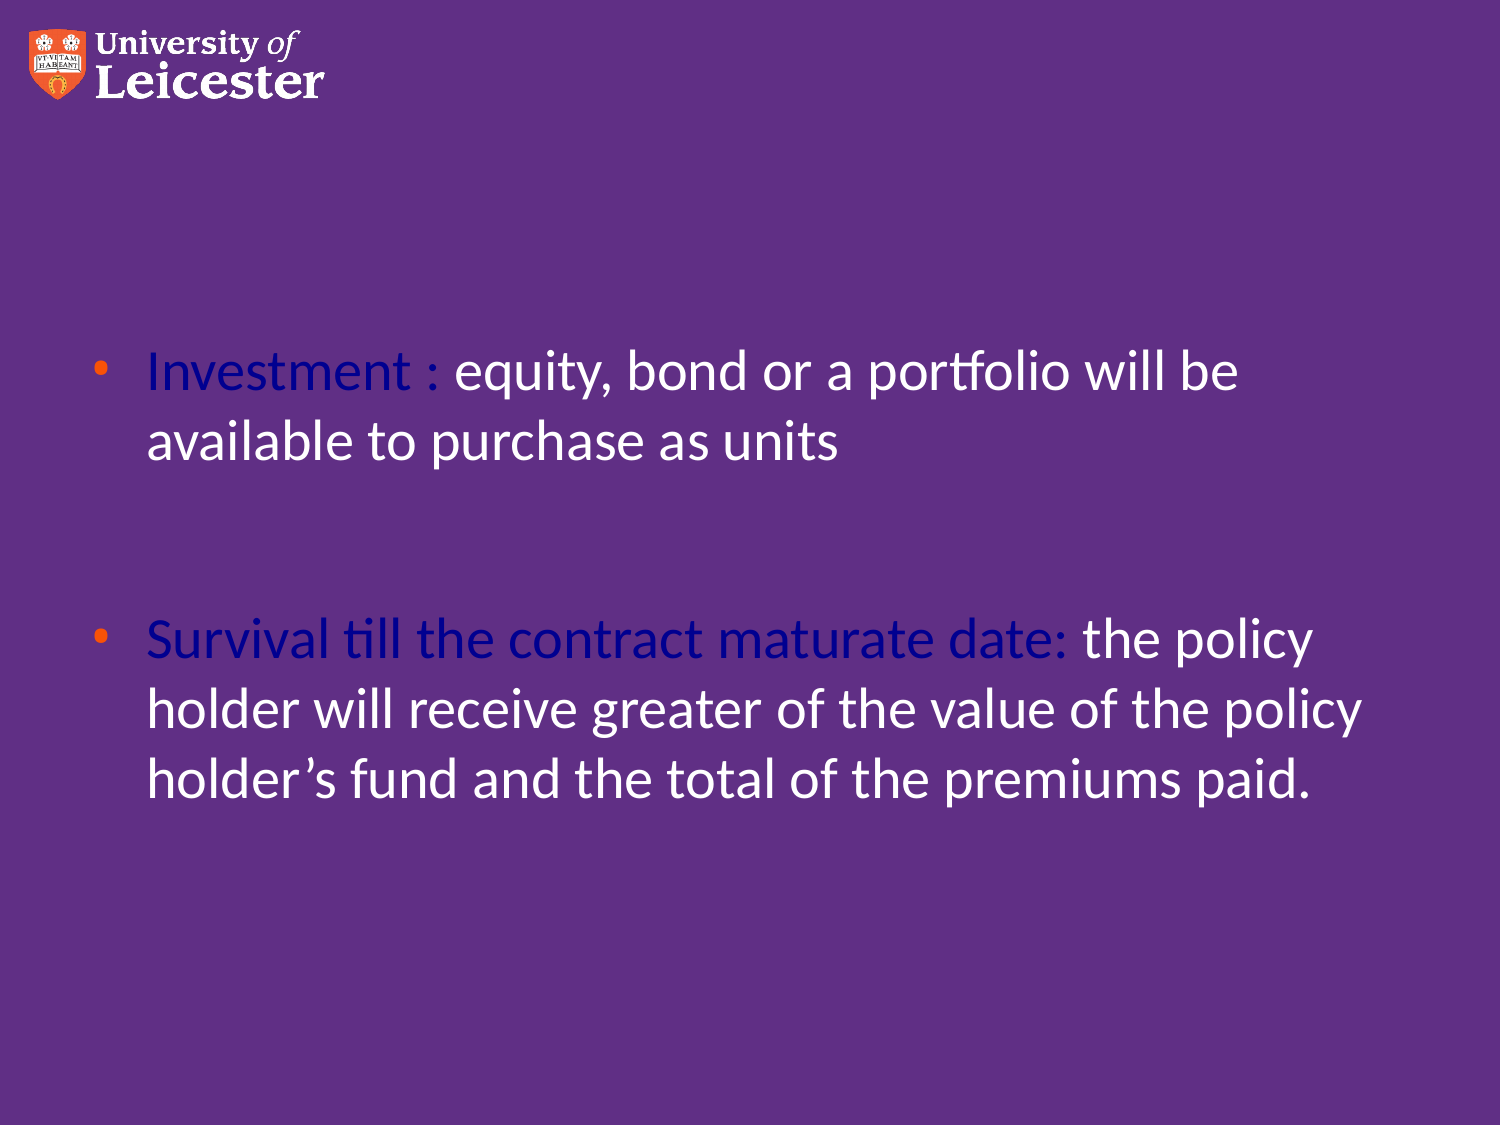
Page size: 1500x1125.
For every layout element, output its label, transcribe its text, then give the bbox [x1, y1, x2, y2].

list Investment : equity, bond or a portfolio will be available to purchase as units Survival till the contract maturate date: the policy holder will receive greater of the value of the policy holder’s fund and the total of the premiums paid. [74, 324, 1426, 1034]
picture [29, 29, 325, 100]
